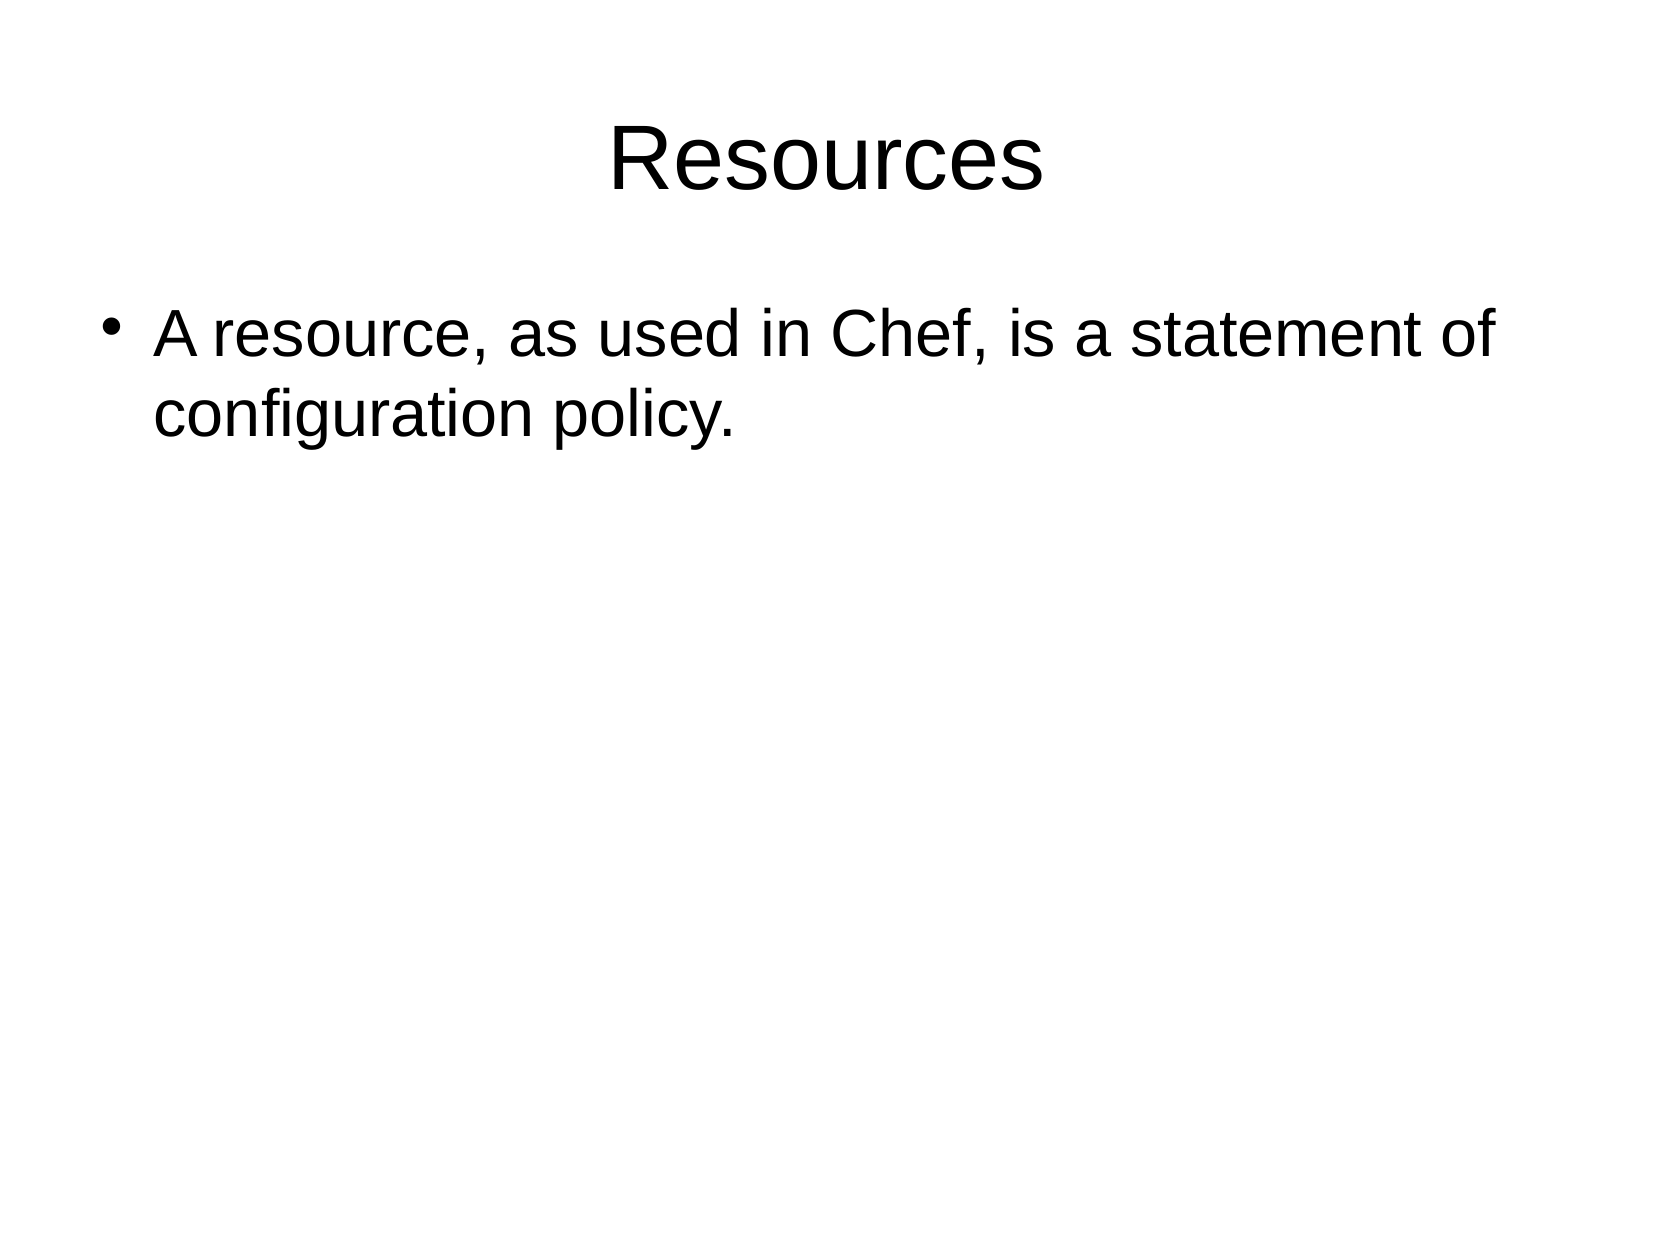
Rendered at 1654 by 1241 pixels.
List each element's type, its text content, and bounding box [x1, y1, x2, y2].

text_box Resources [82, 49, 1571, 257]
text_box A resource, as used in Chef, is a statement of configuration policy. [82, 290, 1571, 1010]
